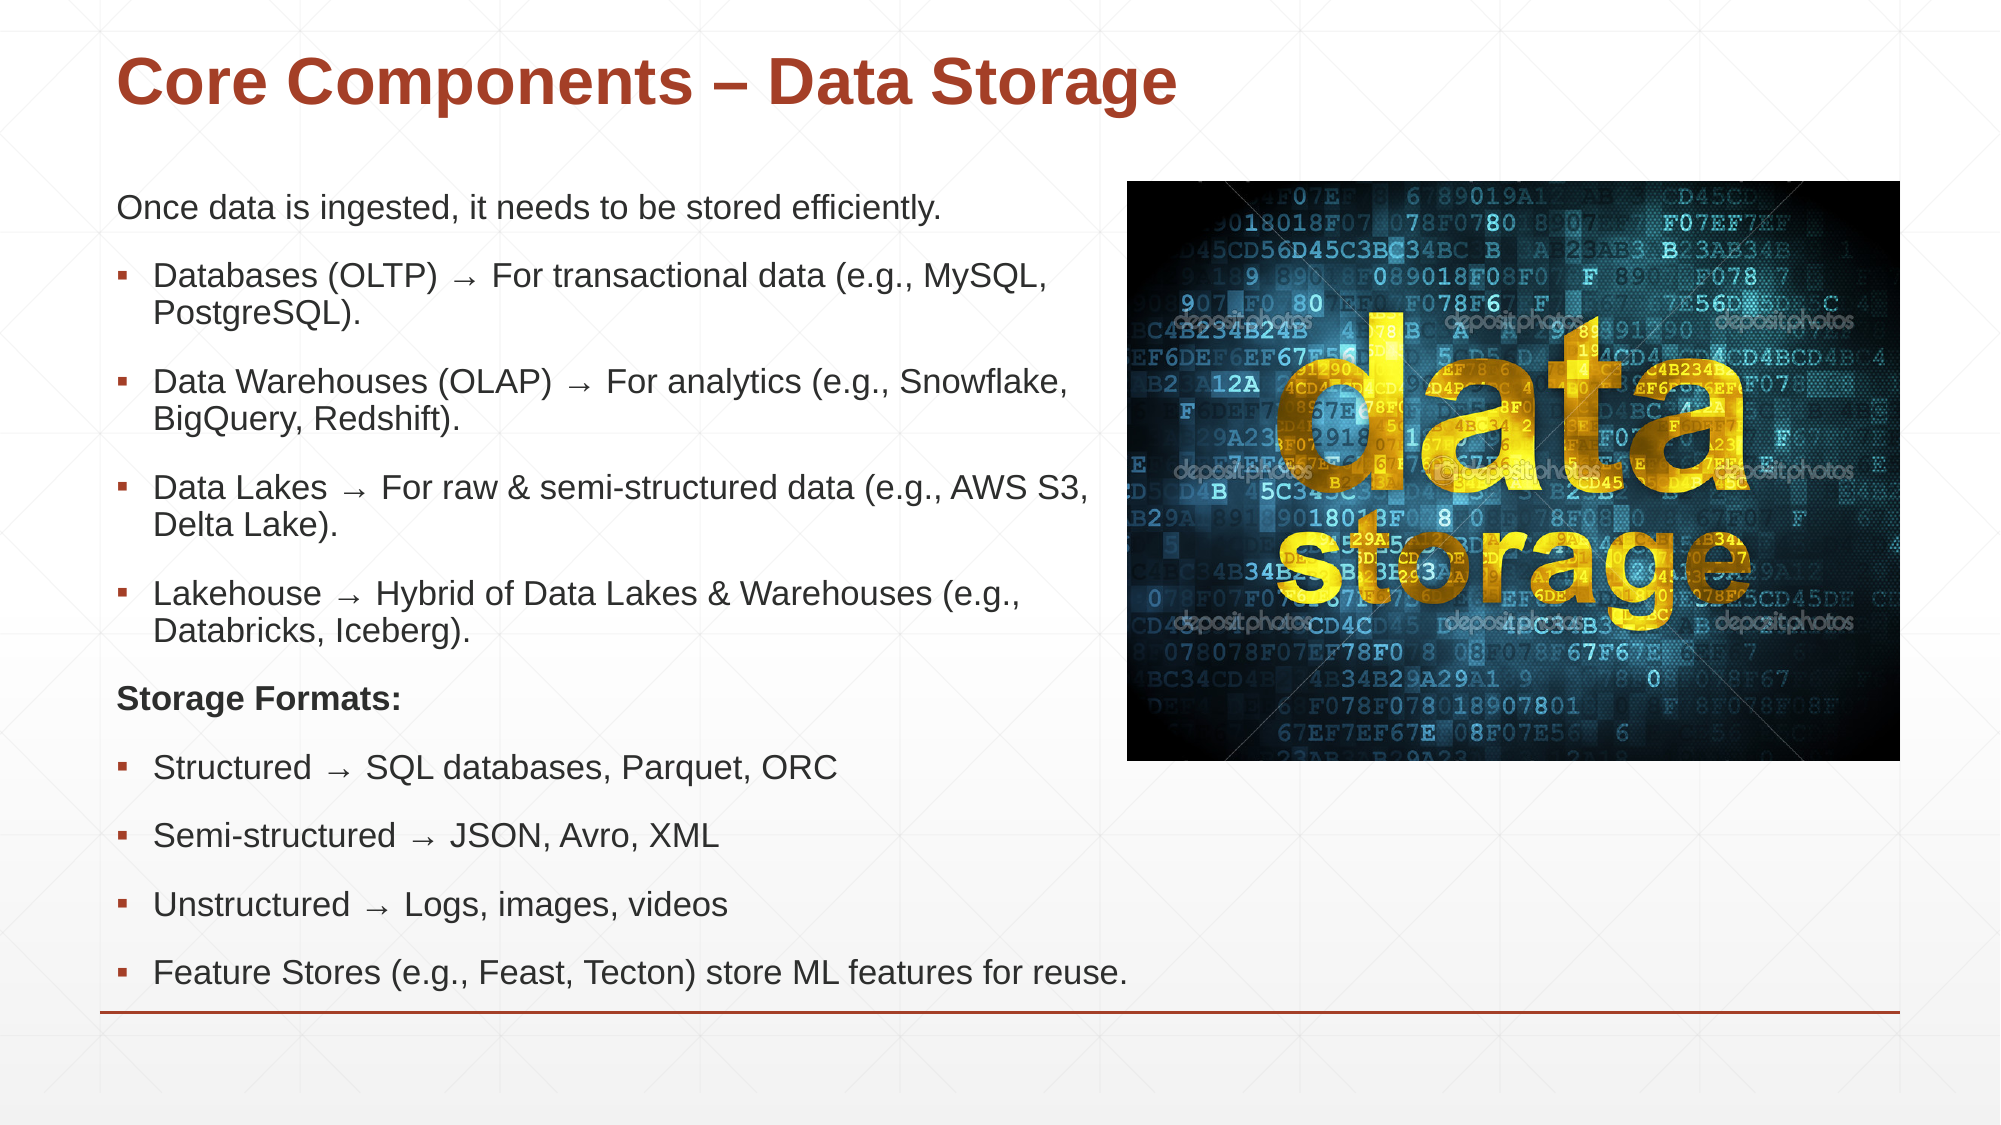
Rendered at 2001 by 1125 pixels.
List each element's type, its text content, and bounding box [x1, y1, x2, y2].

title Core Components – Data Storage [101, 34, 1677, 127]
list Once data is ingested, it needs to be stored efficiently. Databases (OLTP) → For transactional data (e.g., MySQL, PostgreSQL). Data Warehouses (OLAP) → For analytics (e.g., Snowflake, BigQuery, Redshift). Data Lakes → For raw & semi-structured data (e.g., AWS S3, Delta Lake). Lakehouse → Hybrid of Data Lakes & Warehouses (e.g., Databricks, Iceberg). Storage Formats: Structured → SQL databases, Parquet, ORC Semi-structured → JSON, Avro, XML Unstructured → Logs, images, videos Feature Stores (e.g., Feast, Tecton) store ML features for reuse. [101, 181, 1175, 1003]
picture [1127, 181, 1900, 762]
